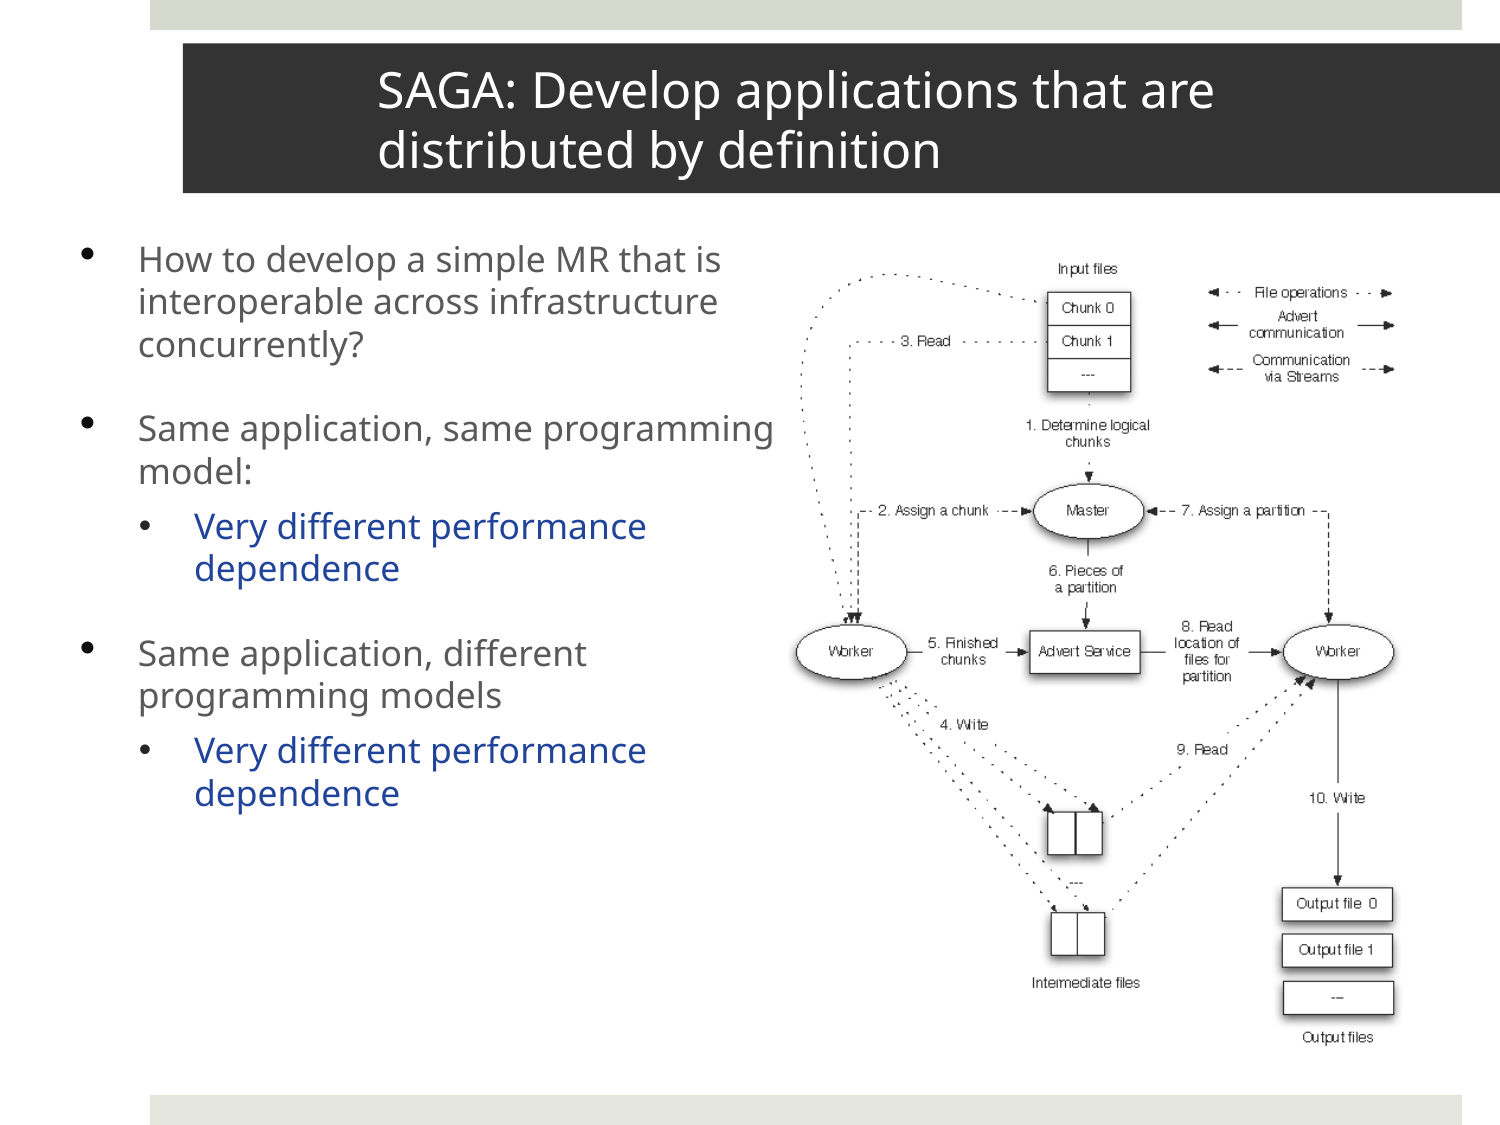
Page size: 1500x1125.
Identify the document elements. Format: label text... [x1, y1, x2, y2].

title SAGA: Develop applications that are distributed by definition [182, 43, 1500, 194]
list How to develop a simple MR that is interoperable across infrastructure concurrently? Same application, same programming model: Very different performance dependence Same application, different programming models Very different performance dependence [66, 229, 805, 1046]
picture [716, 260, 1478, 1047]
